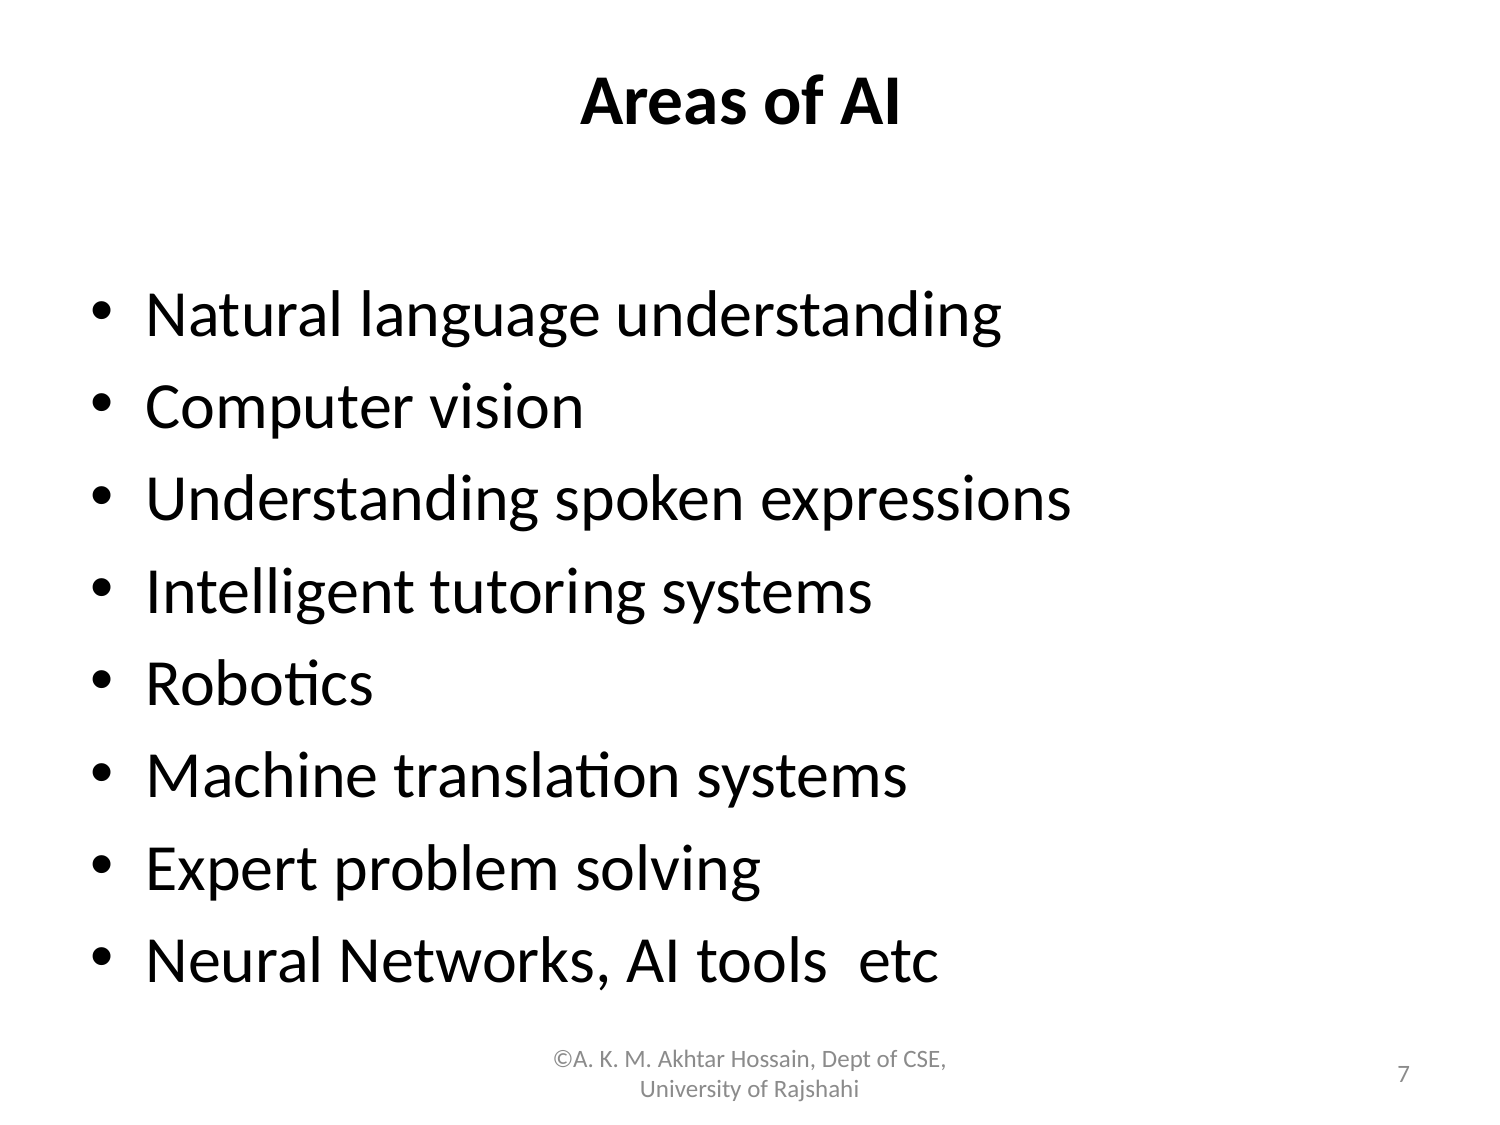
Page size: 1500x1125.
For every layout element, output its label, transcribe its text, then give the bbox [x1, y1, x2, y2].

slide_number 7 [1074, 1042, 1425, 1103]
title Areas of AI [74, 44, 1426, 233]
footer ©A. K. M. Akhtar Hossain, Dept of CSE, University of Rajshahi [512, 1042, 988, 1103]
list Natural language understanding Computer vision Understanding spoken expressions Intelligent tutoring systems Robotics Machine translation systems Expert problem solving Neural Networks, AI tools etc [74, 262, 1426, 1006]
